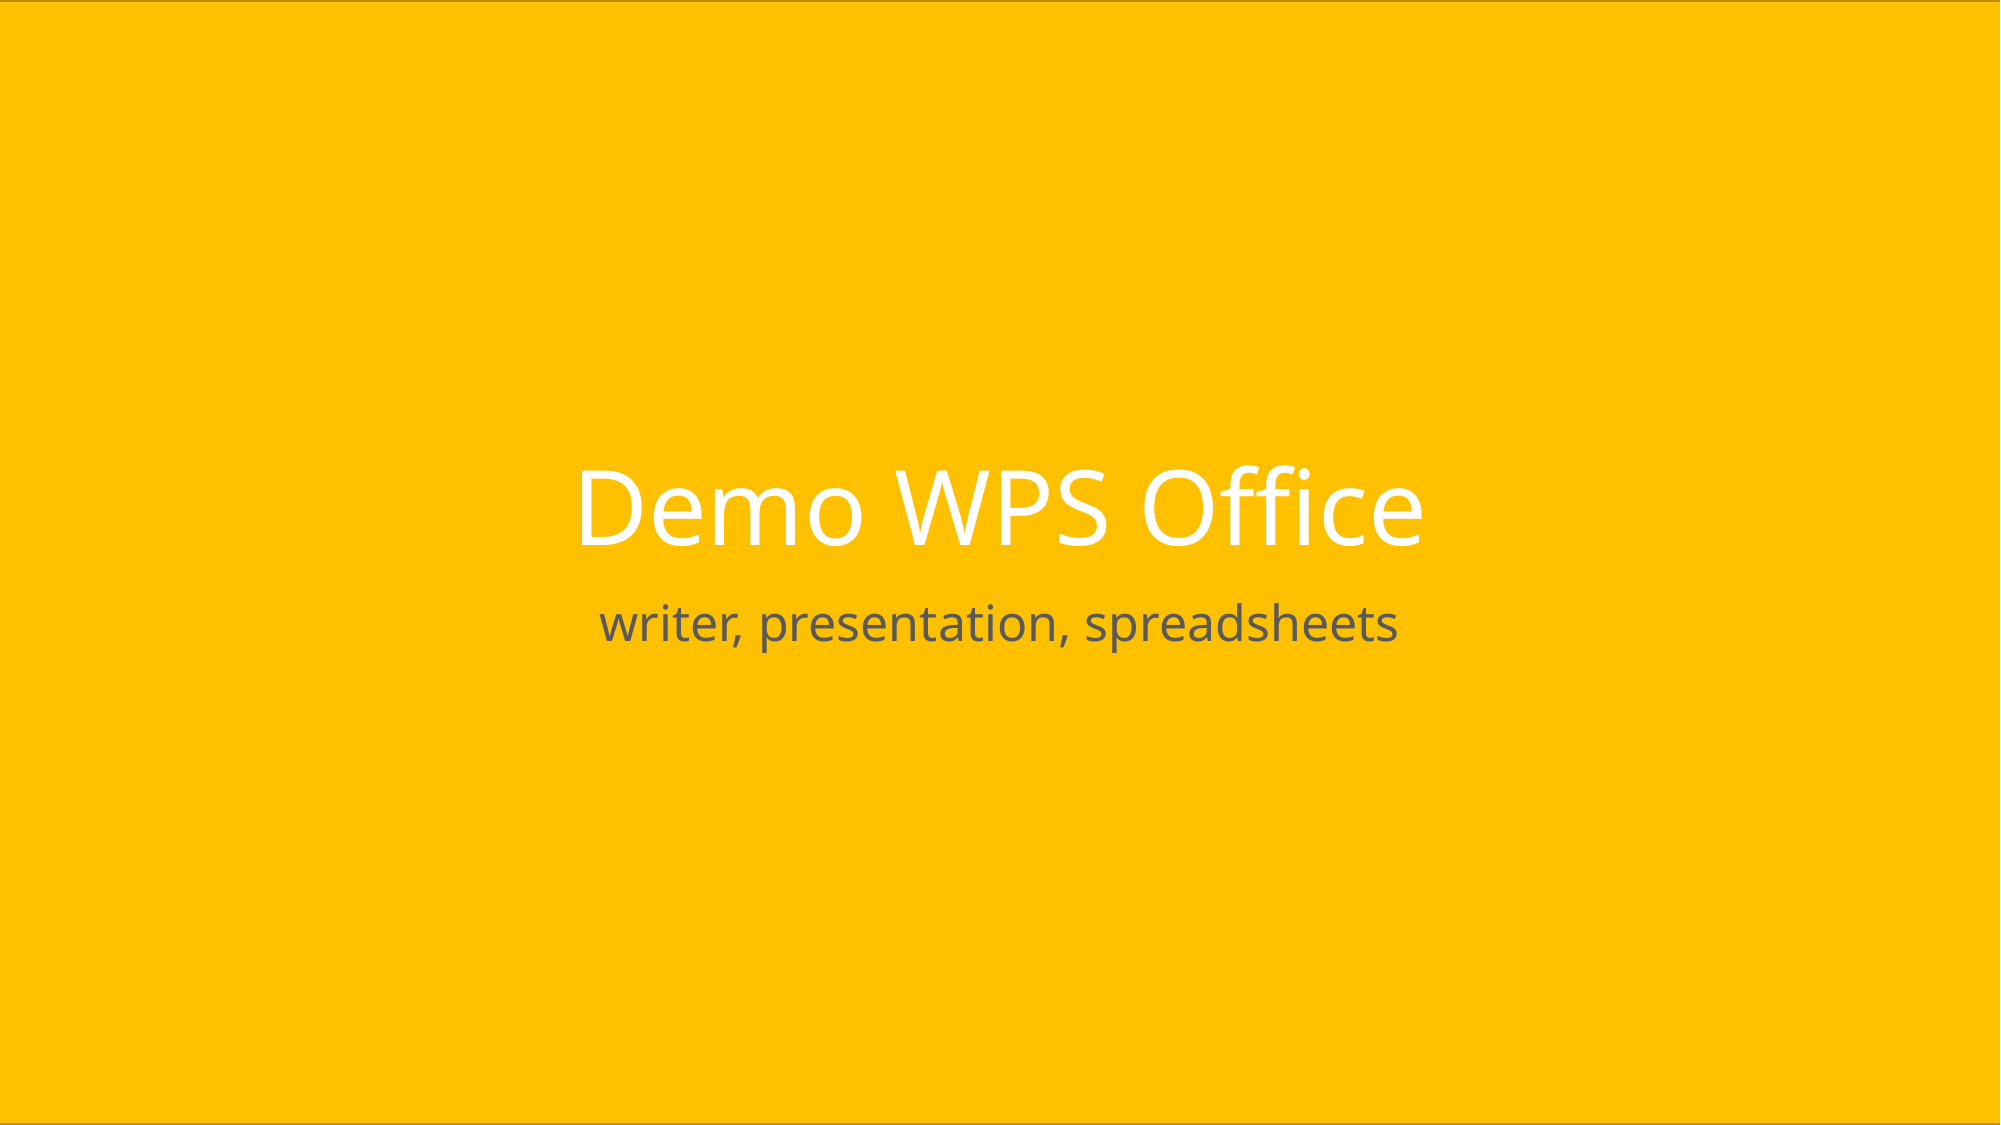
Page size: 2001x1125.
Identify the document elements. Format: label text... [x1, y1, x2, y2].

title Demo WPS Office [249, 184, 1750, 576]
subtitle writer, presentation, spreadsheets [249, 590, 1750, 863]
text_box [0, 0, 2000, 1125]
